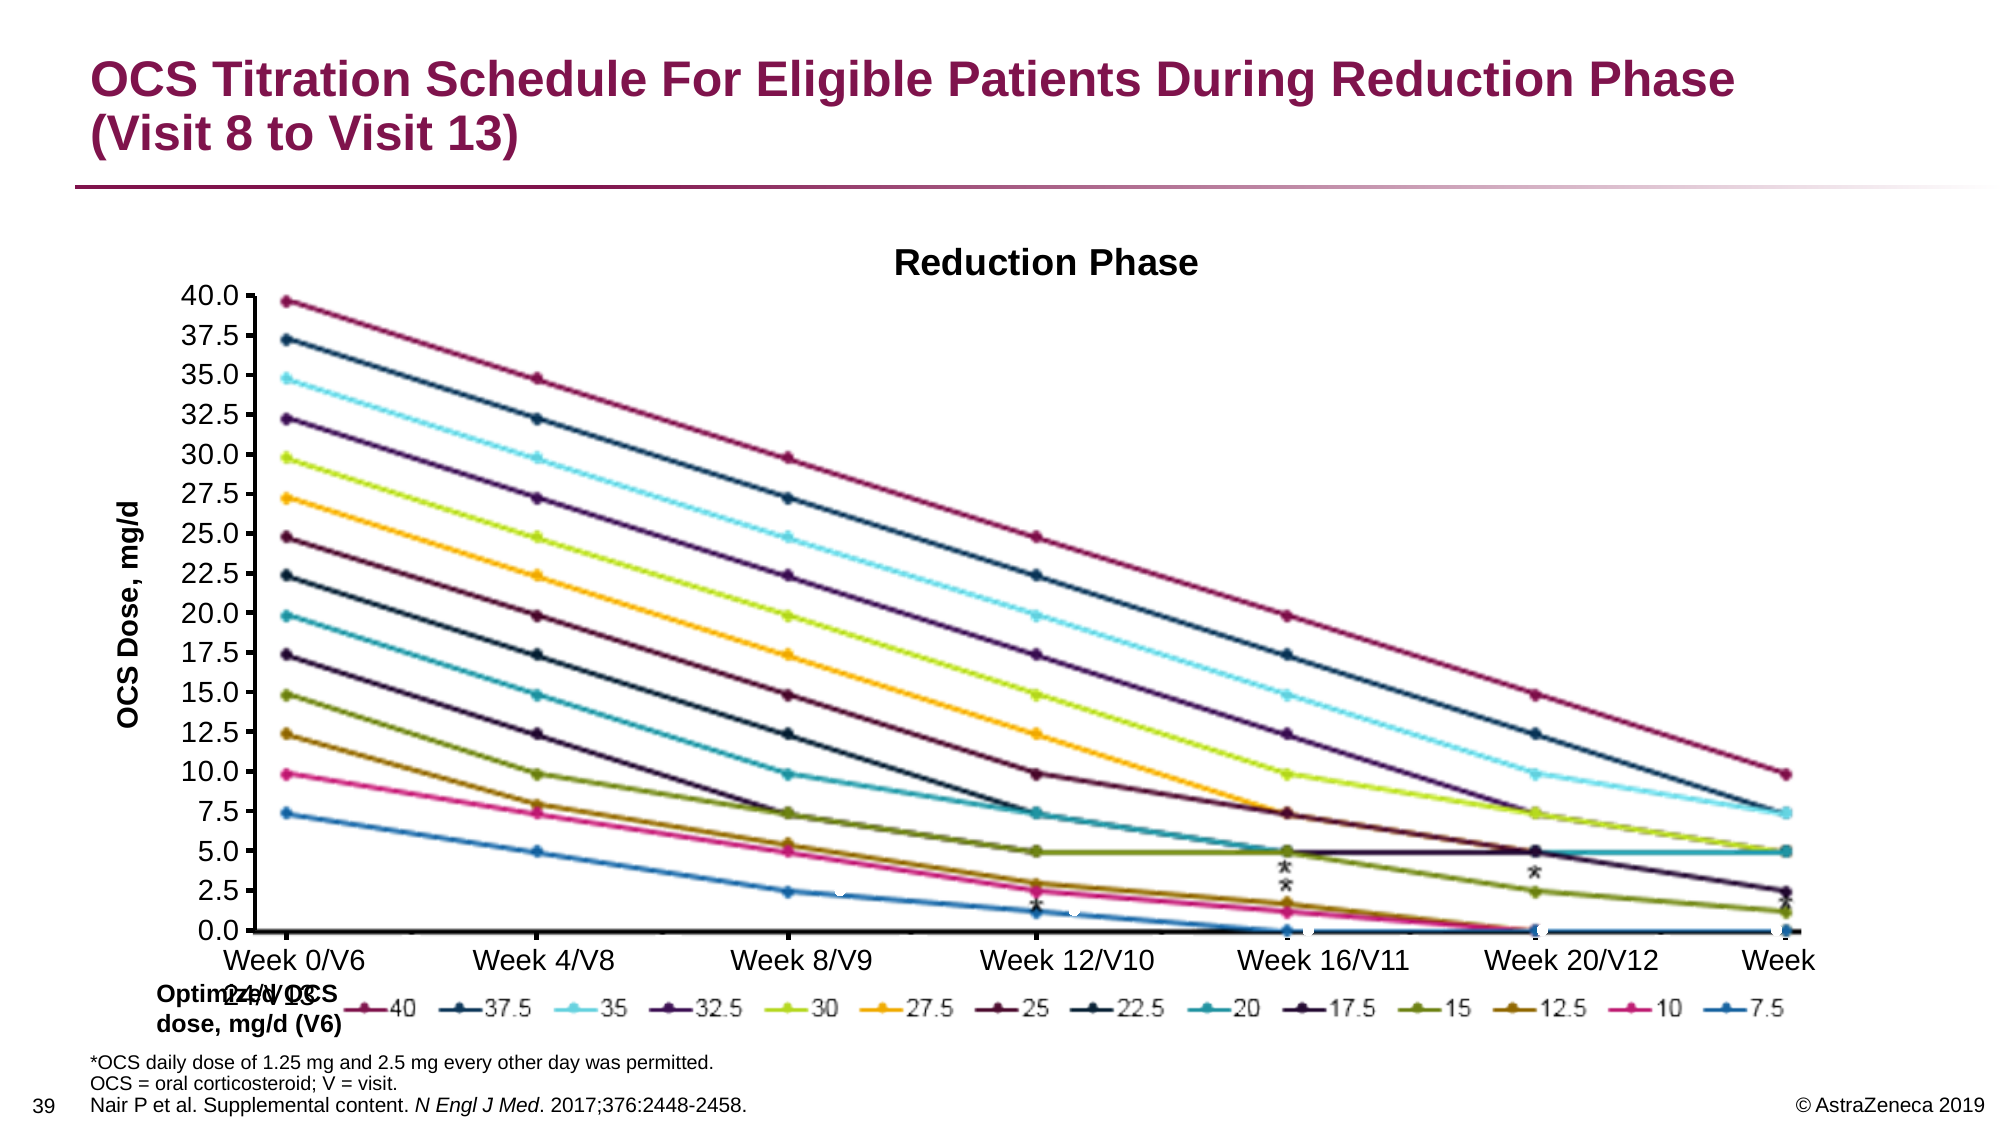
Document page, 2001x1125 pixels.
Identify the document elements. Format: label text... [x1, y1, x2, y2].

slide_number 38 [0, 1081, 75, 1125]
chart [167, 206, 1925, 957]
text_box Optimized OCS dose, mg/d (V6) [141, 970, 368, 1045]
text_box OCS Dose, mg/d [101, 284, 167, 938]
text_box Week 0/V6 Week 4/V8 Week 8/V9 Week 12/V10 Week 16/V11 Week 20/V12 Week 24/V13 [208, 957, 1924, 1002]
list *OCS daily dose of 1.25 mg and 2.5 mg every other day was permitted. OCS = oral corticosteroid; V = visit. Nair P et al. Supplemental content. N Engl J Med. 2017;376:2448-2458. [75, 959, 1692, 1125]
title OCS Titration Schedule For Eligible Patients During Reduction Phase (Visit 8 to Visit 13) [75, 37, 1925, 169]
picture [330, 990, 1805, 1029]
